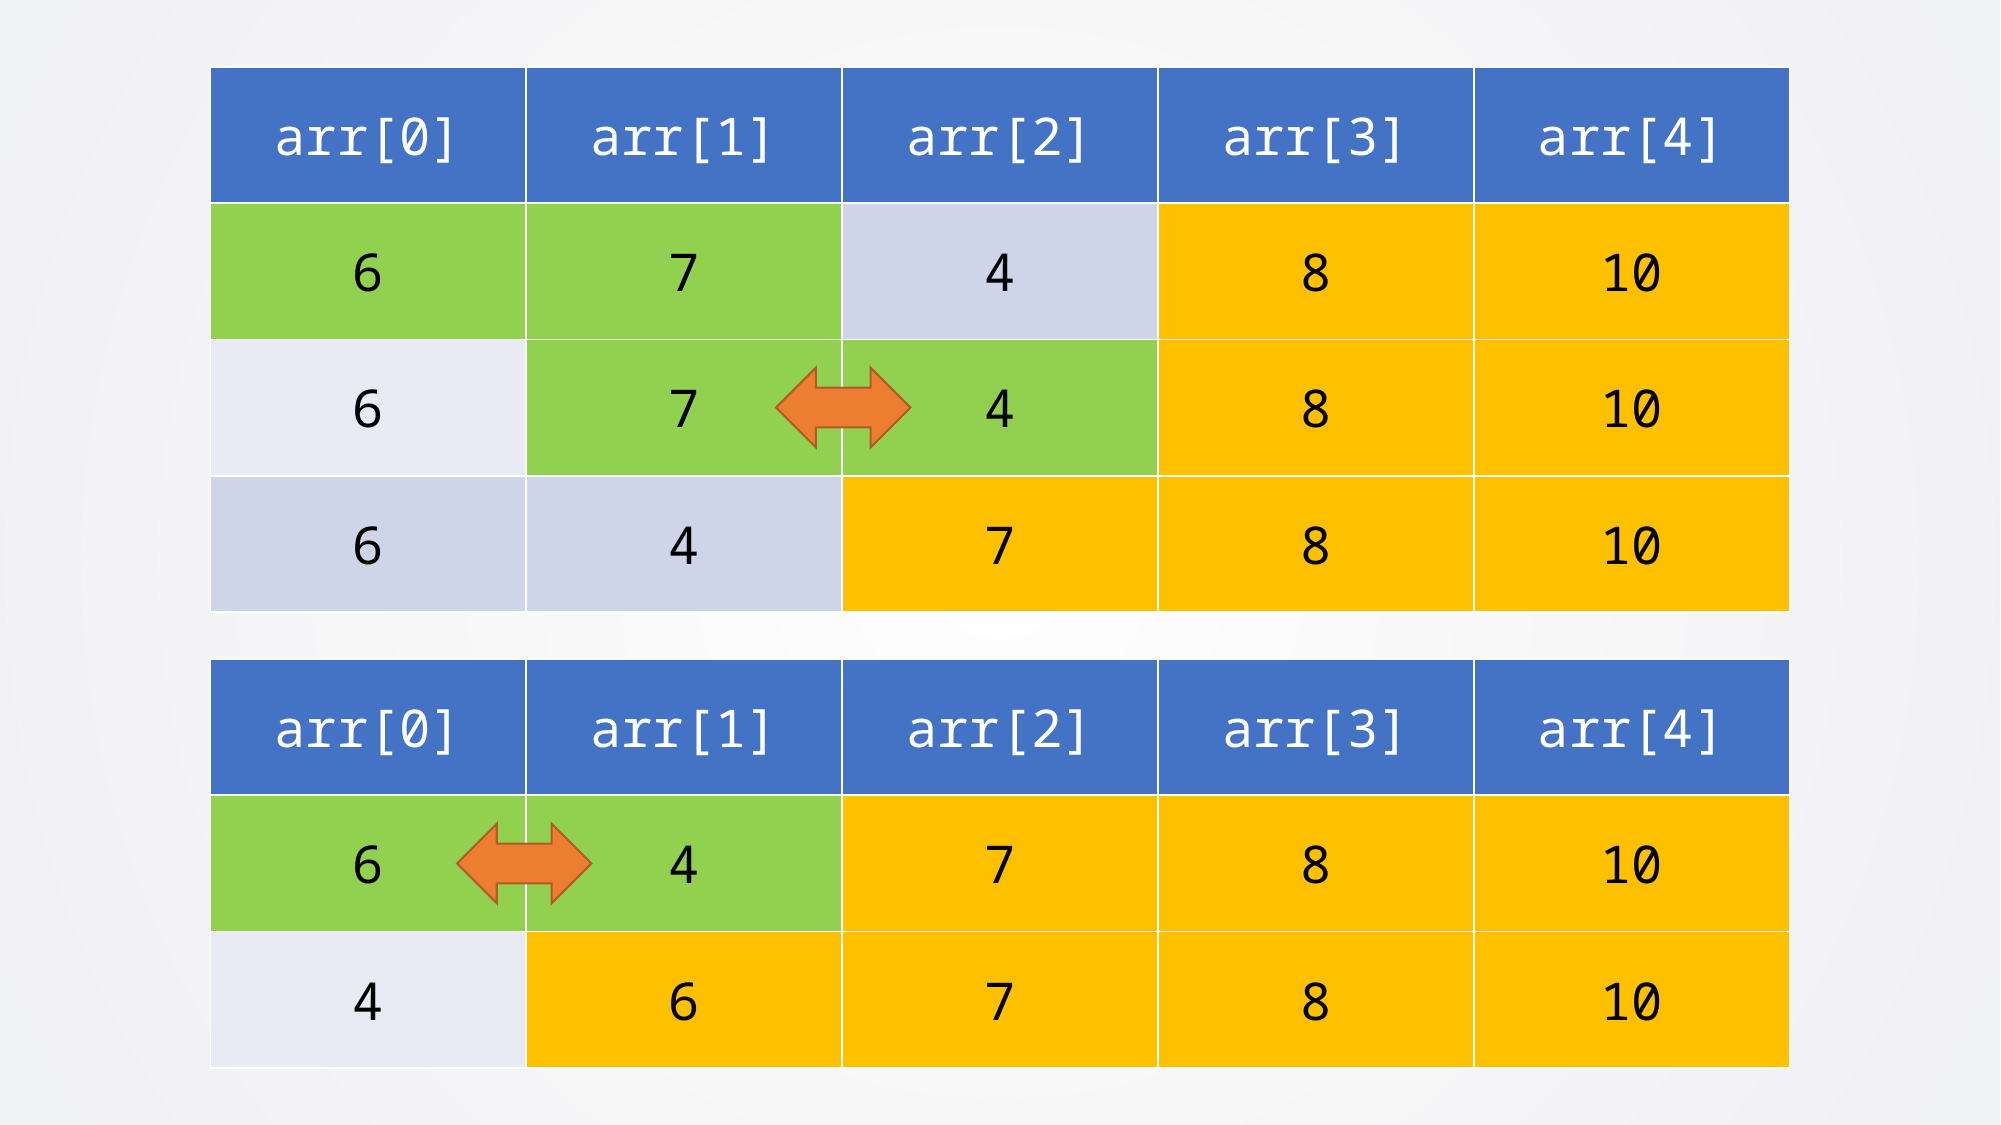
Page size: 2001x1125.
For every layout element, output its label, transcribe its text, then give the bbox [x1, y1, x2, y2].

table_cell 4 [211, 932, 525, 1067]
table_cell 8 [1159, 477, 1473, 611]
table_header arr[2] [843, 68, 1157, 202]
table_header arr[3] [1159, 68, 1473, 202]
table_header arr[2] [843, 660, 1157, 794]
table_cell 6 [211, 340, 525, 475]
text_box [455, 821, 593, 906]
table_cell 8 [1159, 340, 1473, 475]
table_header arr[0] [211, 68, 525, 202]
table_cell 10 [1475, 796, 1789, 931]
table_cell 10 [1475, 477, 1789, 611]
table_header arr[1] [527, 660, 841, 794]
table_cell 4 [843, 340, 1157, 475]
table_cell 10 [1475, 932, 1789, 1067]
table_cell 7 [843, 796, 1157, 931]
table_cell 6 [211, 477, 525, 611]
table_cell 6 [211, 796, 525, 931]
table_cell 7 [843, 477, 1157, 611]
table_header arr[4] [1475, 660, 1789, 794]
table_cell 4 [527, 477, 841, 611]
table_header arr[4] [1475, 68, 1789, 202]
table_cell 10 [1475, 340, 1789, 475]
table_cell 10 [1475, 204, 1789, 339]
table_cell 8 [1159, 204, 1473, 339]
table_cell 8 [1159, 932, 1473, 1067]
table_cell 4 [843, 204, 1157, 339]
table_cell 6 [527, 932, 841, 1067]
table_cell 8 [1159, 796, 1473, 931]
table_cell 4 [527, 796, 841, 931]
table_cell 7 [527, 340, 841, 475]
table_cell 6 [211, 204, 525, 339]
text_box [774, 365, 912, 450]
table_header arr[1] [527, 68, 841, 202]
table_cell 7 [843, 932, 1157, 1067]
table_cell 7 [527, 204, 841, 339]
table_header arr[3] [1159, 660, 1473, 794]
table_header arr[0] [211, 660, 525, 794]
